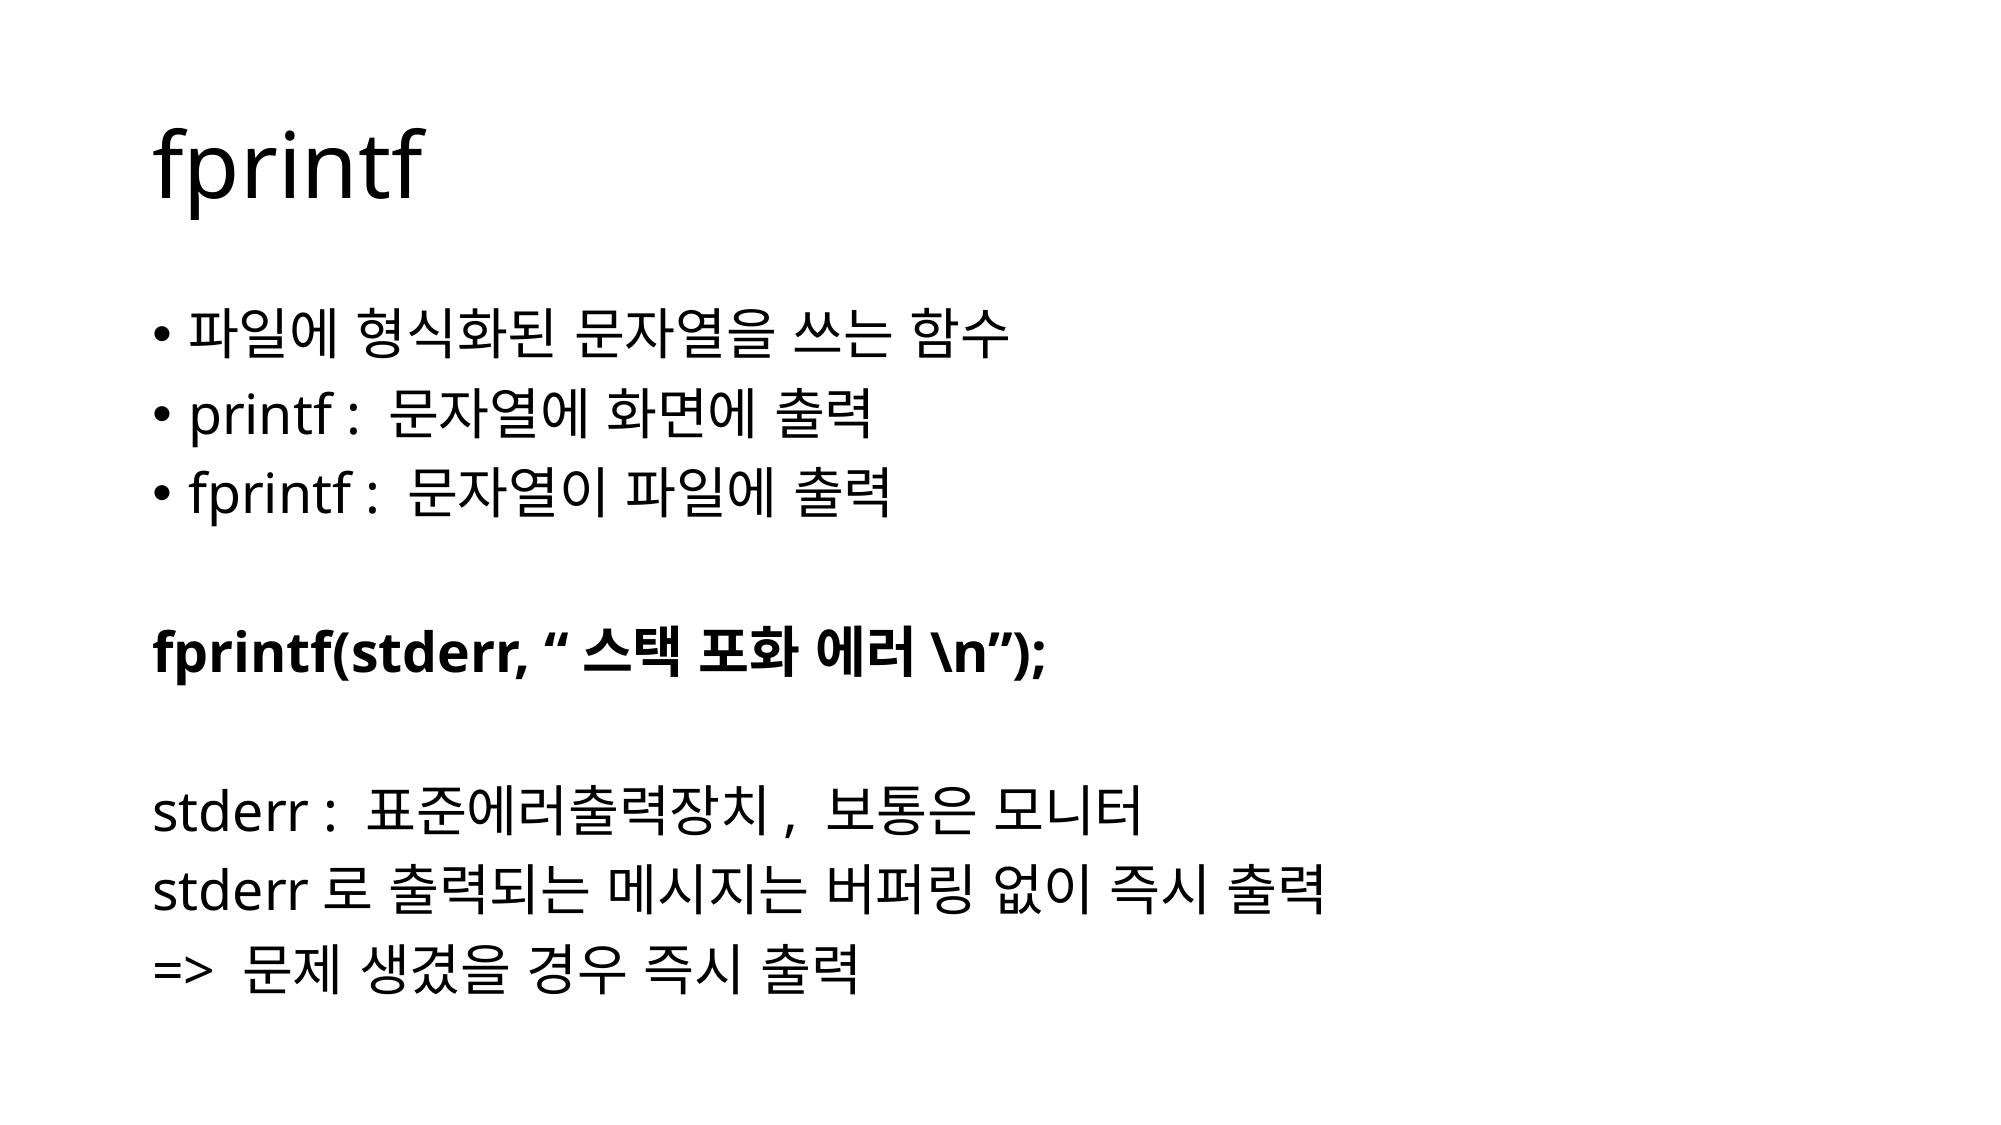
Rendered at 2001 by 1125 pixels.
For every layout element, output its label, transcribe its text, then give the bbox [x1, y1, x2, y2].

title fprintf [137, 59, 1863, 278]
list 파일에 형식화된 문자열을 쓰는 함수 printf : 문자열에 화면에 출력 fprintf : 문자열이 파일에 출력 fprintf(stderr, “스택 포화 에러\n”); stderr : 표준에러출력장치, 보통은 모니터 stderr로 출력되는 메시지는 버퍼링 없이 즉시 출력 => 문제 생겼을 경우 즉시 출력 [137, 299, 1863, 1014]
